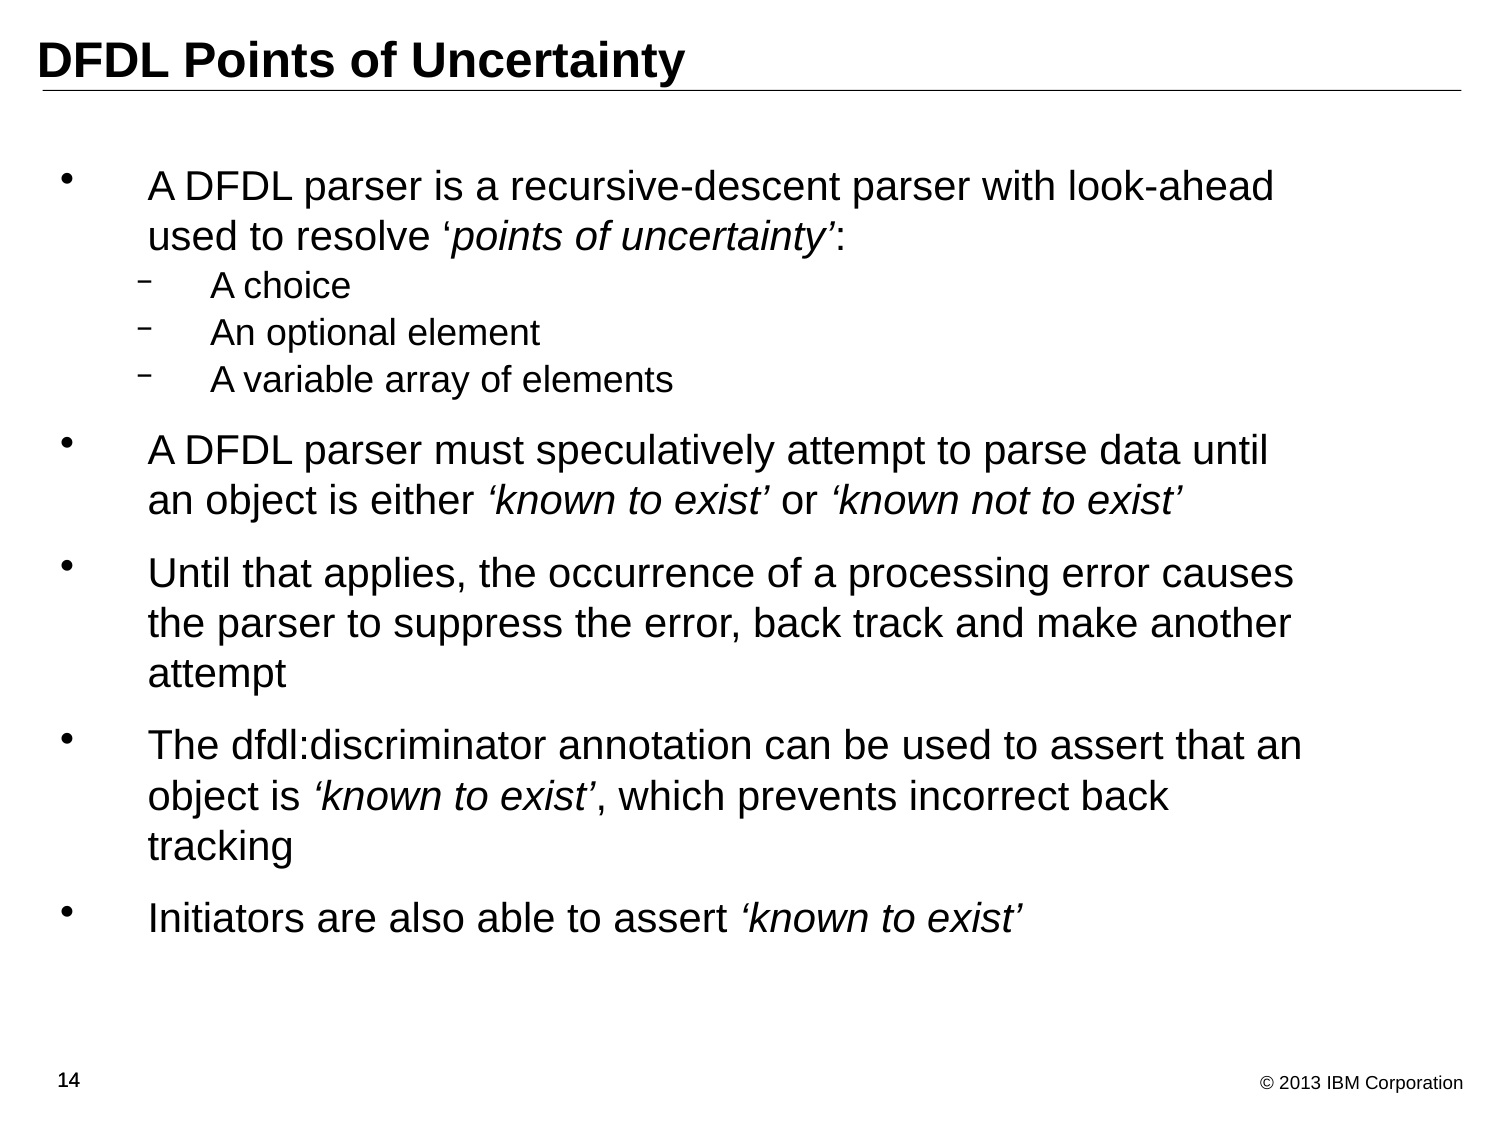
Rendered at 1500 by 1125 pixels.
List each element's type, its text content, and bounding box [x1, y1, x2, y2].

list A DFDL parser is a recursive-descent parser with look-ahead used to resolve ‘points of uncertainty’: A choice An optional element A variable array of elements A DFDL parser must speculatively attempt to parse data until an object is either ‘known to exist’ or ‘known not to exist’ Until that applies, the occurrence of a processing error causes the parser to suppress the error, back track and make another attempt The dfdl:discriminator annotation can be used to assert that an object is ‘known to exist’, which prevents incorrect back tracking Initiators are also able to assert ‘known to exist’ [45, 151, 1335, 1108]
title DFDL Points of Uncertainty [21, 19, 1436, 95]
